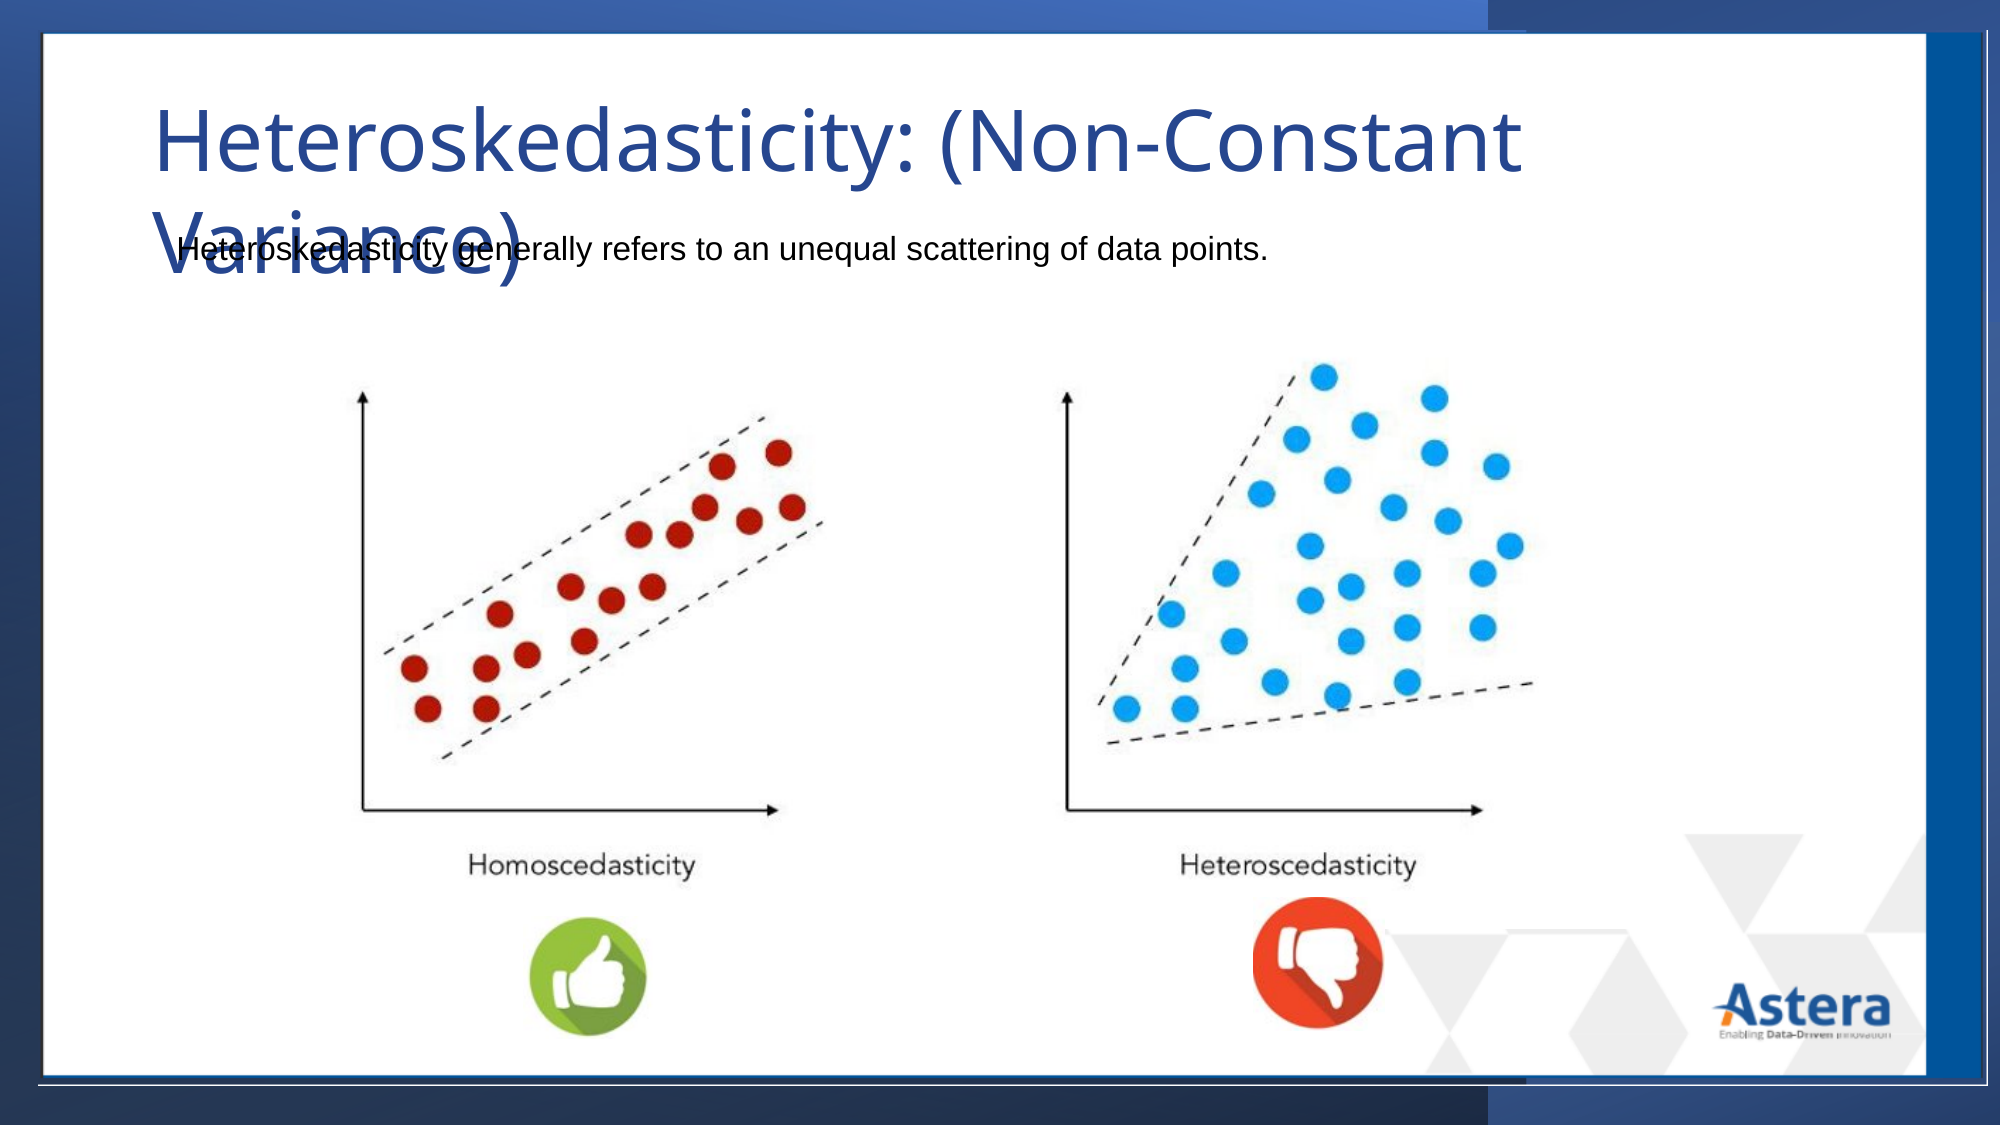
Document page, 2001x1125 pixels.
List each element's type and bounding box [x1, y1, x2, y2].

text_box [1489, 0, 2000, 321]
picture [38, 30, 1988, 1086]
text_box [0, 0, 1489, 321]
text_box [0, 321, 2000, 1125]
